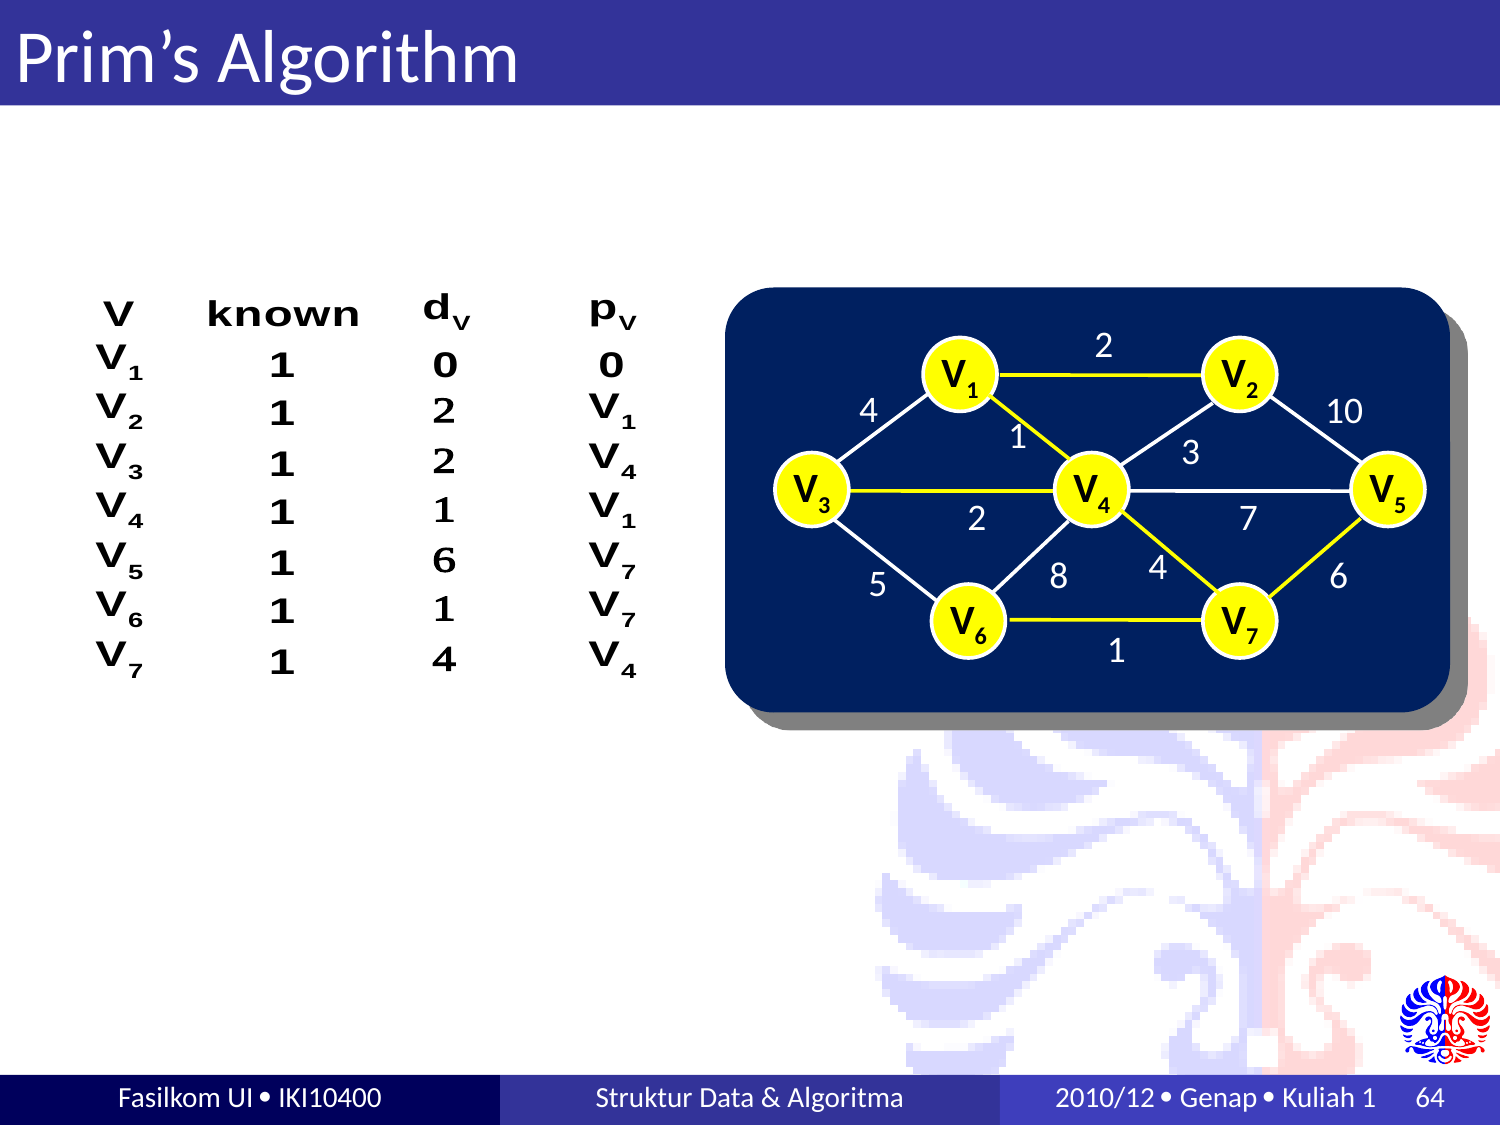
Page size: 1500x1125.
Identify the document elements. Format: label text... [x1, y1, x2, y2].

text_box V1 [923, 337, 998, 412]
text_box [37, 287, 701, 724]
text_box V7 [1202, 584, 1277, 658]
text_box 5 [853, 551, 903, 612]
text_box V5 [1351, 452, 1425, 527]
text_box 4 [1133, 534, 1183, 596]
text_box V6 [931, 584, 1006, 658]
picture [1399, 974, 1491, 1065]
text_box 1 [1092, 617, 1141, 678]
text_box V3 [774, 452, 849, 527]
text_box 6 [1314, 542, 1364, 604]
text_box 4 [844, 377, 894, 438]
text_box 2 [952, 485, 1002, 546]
text_box 2 [1079, 312, 1129, 373]
text_box V2 [1202, 337, 1277, 412]
title Prim’s Algorithm [0, 0, 1500, 106]
text_box 7 [1224, 485, 1273, 546]
text_box 8 [1034, 542, 1084, 604]
text_box [725, 287, 1451, 713]
text_box V4 [1054, 452, 1129, 527]
text_box 1 [993, 403, 1043, 464]
text_box 10 [1310, 378, 1379, 439]
text_box 3 [1166, 419, 1216, 480]
